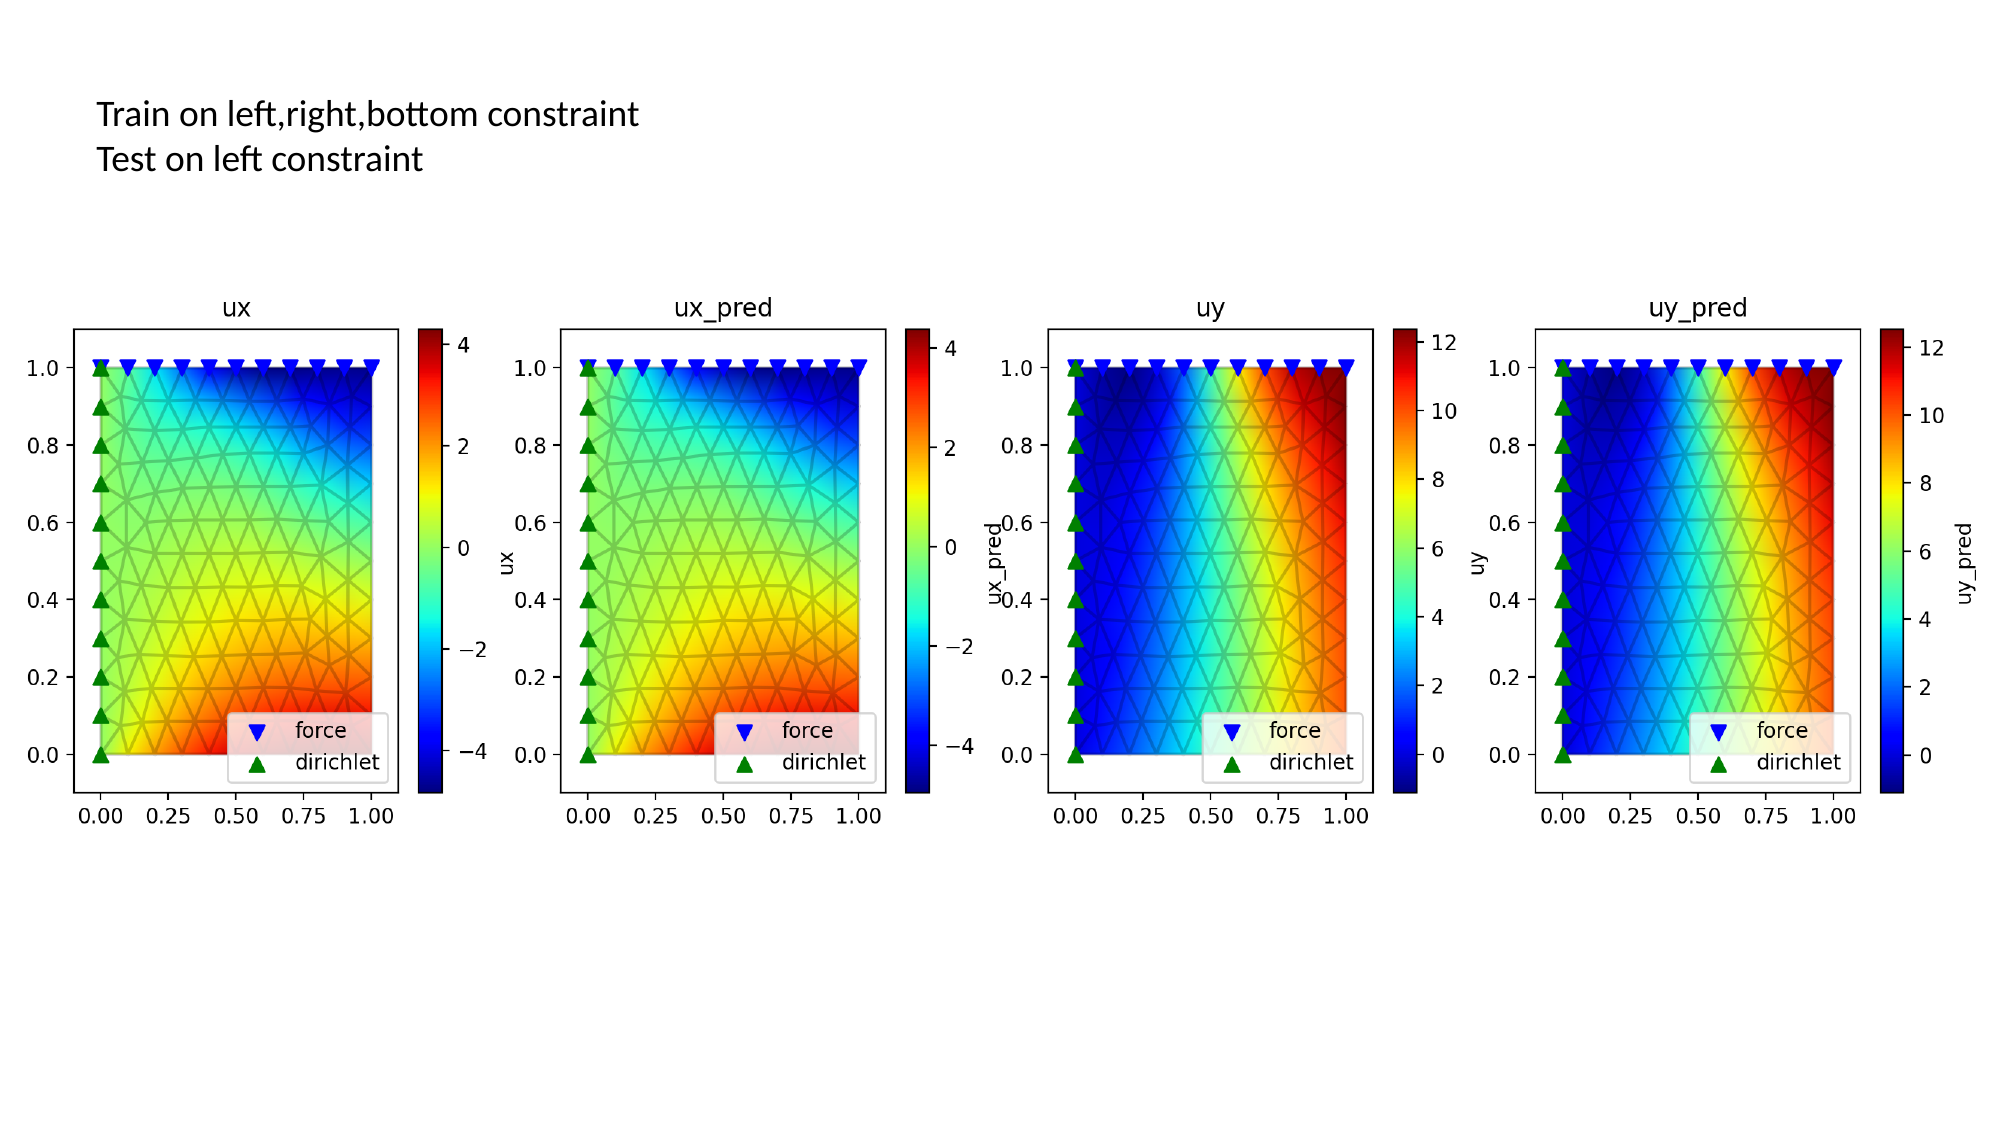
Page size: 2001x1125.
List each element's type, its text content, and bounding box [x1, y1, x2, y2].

text_box Train on left,right,bottom constraint Test on left constraint [81, 81, 954, 187]
picture [0, 295, 2000, 830]
